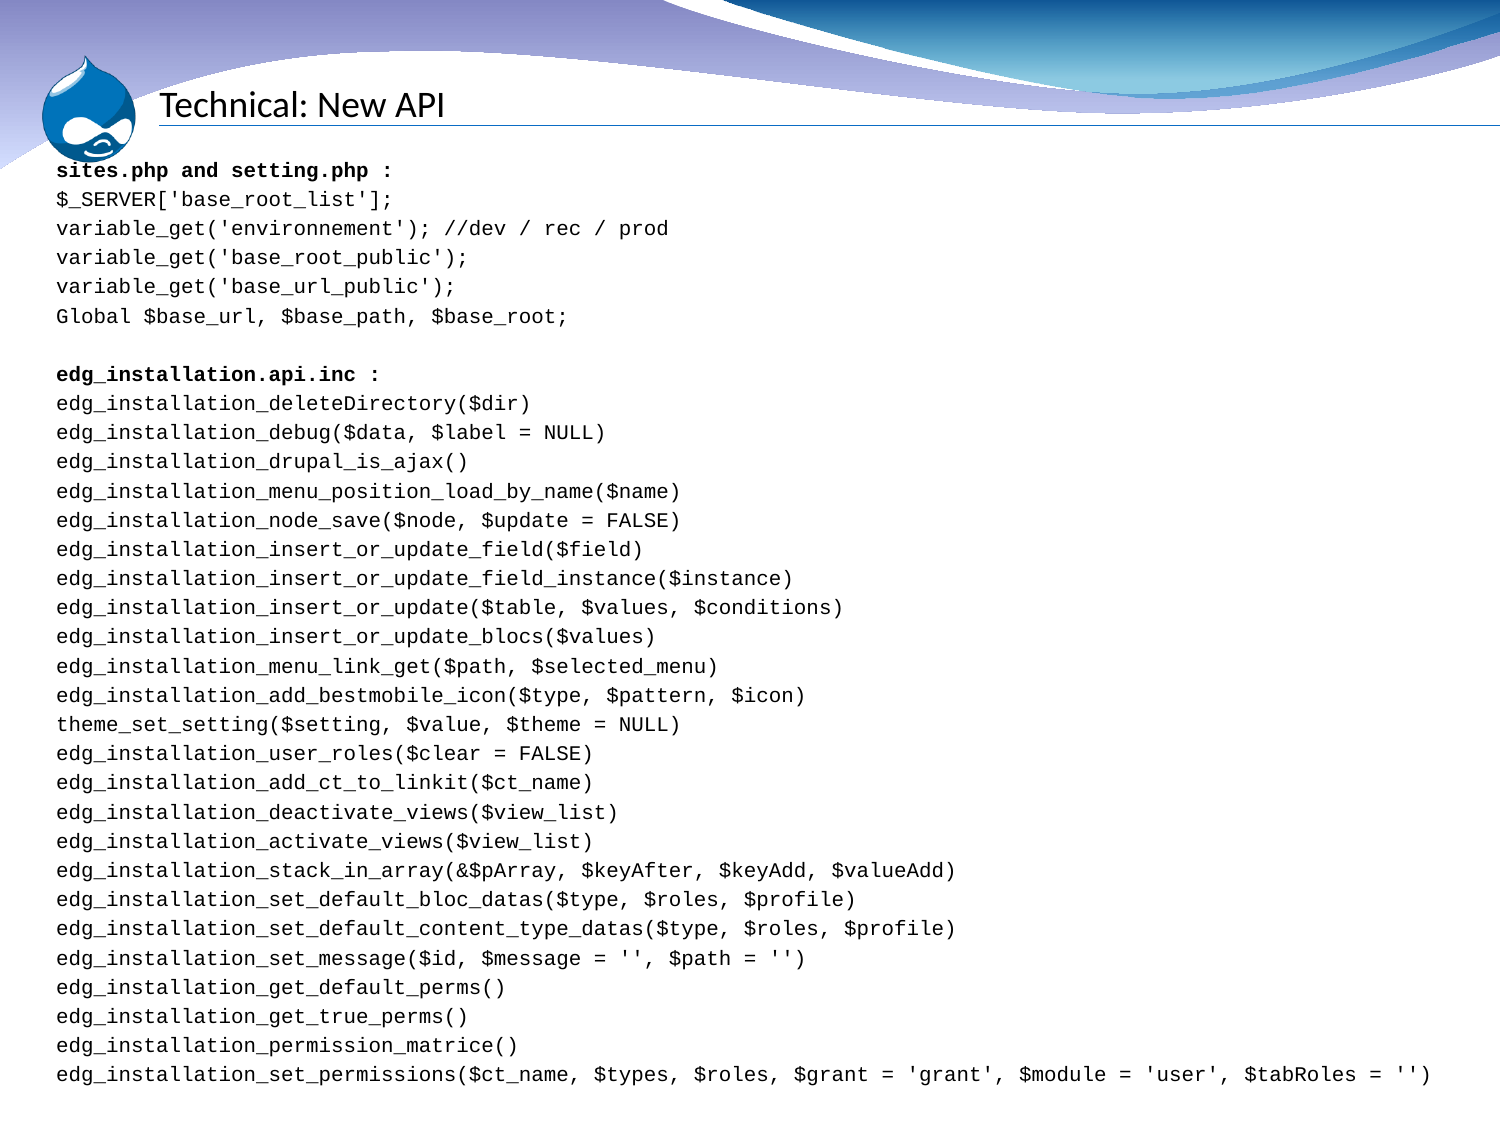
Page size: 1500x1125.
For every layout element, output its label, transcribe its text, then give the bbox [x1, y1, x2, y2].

title Technical: New API [159, 78, 1486, 125]
list sites.php and setting.php : $_SERVER['base_root_list']; variable_get('environnement'); //dev / rec / prod variable_get('base_root_public'); variable_get('base_url_public'); Global $base_url, $base_path, $base_root; edg_installation.api.inc : edg_installation_deleteDirectory($dir) edg_installation_debug($data, $label = NULL) edg_installation_drupal_is_ajax() edg_installation_menu_position_load_by_name($name) edg_installation_node_save($node, $update = FALSE) edg_installation_insert_or_update_field($field) edg_installation_insert_or_update_field_instance($instance) edg_installation_insert_or_update($table, $values, $conditions) edg_installation_insert_or_update_blocs($values) edg_installation_menu_link_get($path, $selected_menu) edg_installation_add_bestmobile_icon($type, $pattern, $icon) theme_set_setting($setting, $value, $theme = NULL) edg_installation_user_roles($clear = FALSE) edg_installation_add_ct_to_linkit($ct_name) edg_installation_deactivate_views($view_list) edg_installation_activate_views($view_list) edg_installation_stack_in_array(&$pArray, $keyAfter, $keyAdd, $valueAdd) edg_installation_set_default_bloc_datas($type, $roles, $profile) edg_installation_set_default_content_type_datas($type, $roles, $profile) edg_installation_set_message($id, $message = '', $path = '') edg_installation_get_default_perms() edg_installation_get_true_perms() edg_installation_permission_matrice() edg_installation_set_permissions($ct_name, $types, $roles, $grant = 'grant', $module = 'user', $tabRoles = '') [41, 149, 1500, 1125]
picture [41, 54, 136, 149]
